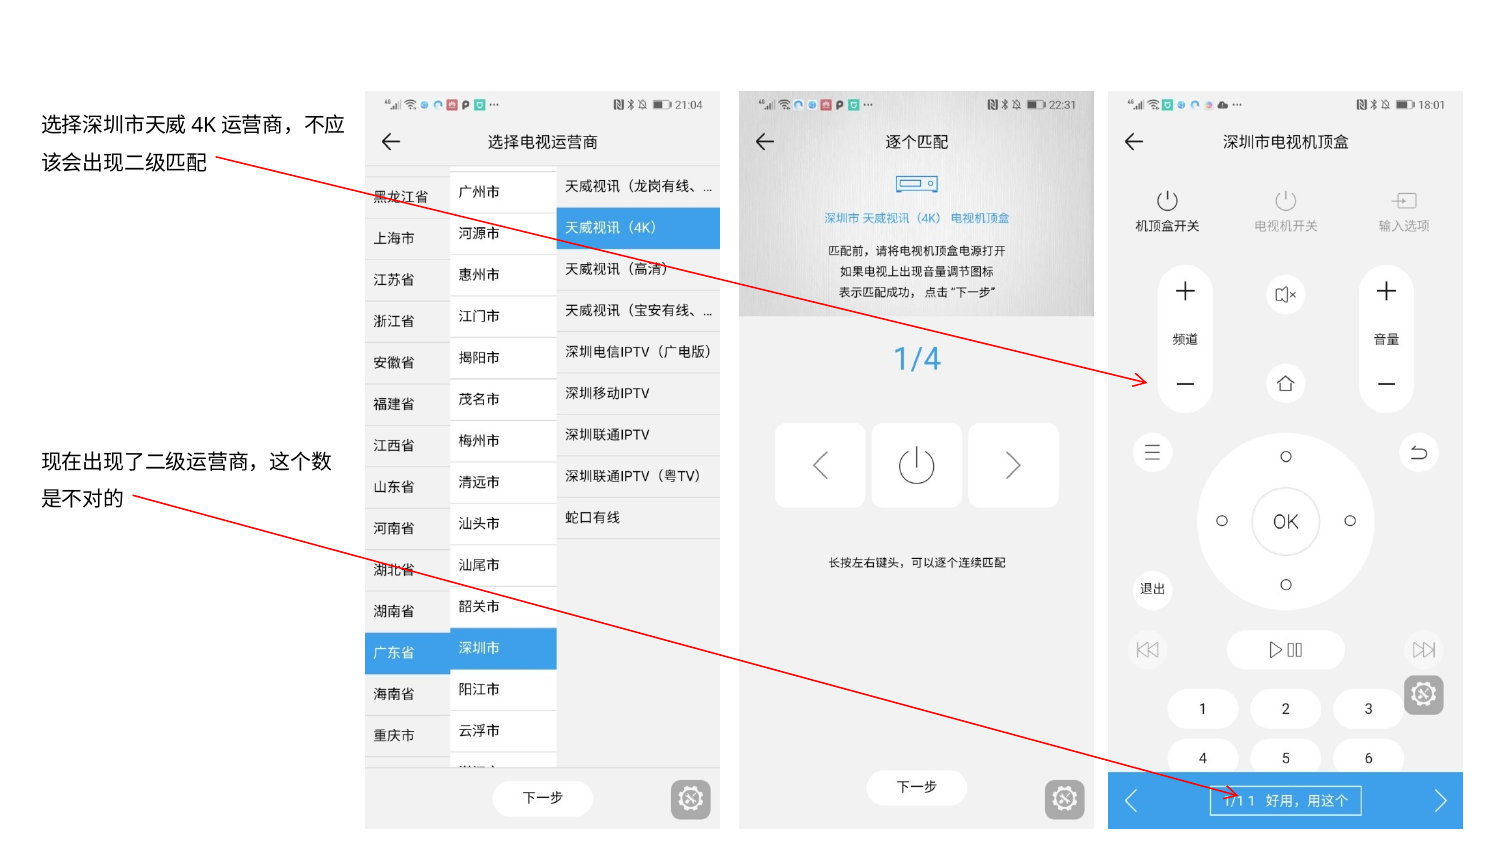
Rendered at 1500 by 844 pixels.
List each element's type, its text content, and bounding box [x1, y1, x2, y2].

picture [365, 796, 721, 829]
picture [739, 384, 1095, 494]
text_box 选择深圳市天威4K运营商，不应该会出现二级匹配 现在出现了二级运营商，这个数是不对的 [26, 91, 364, 631]
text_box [215, 156, 1148, 384]
picture [1107, 91, 1463, 829]
picture [365, 91, 721, 156]
picture [739, 796, 1095, 829]
picture [739, 91, 1095, 156]
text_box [132, 494, 1239, 796]
picture [365, 384, 721, 494]
